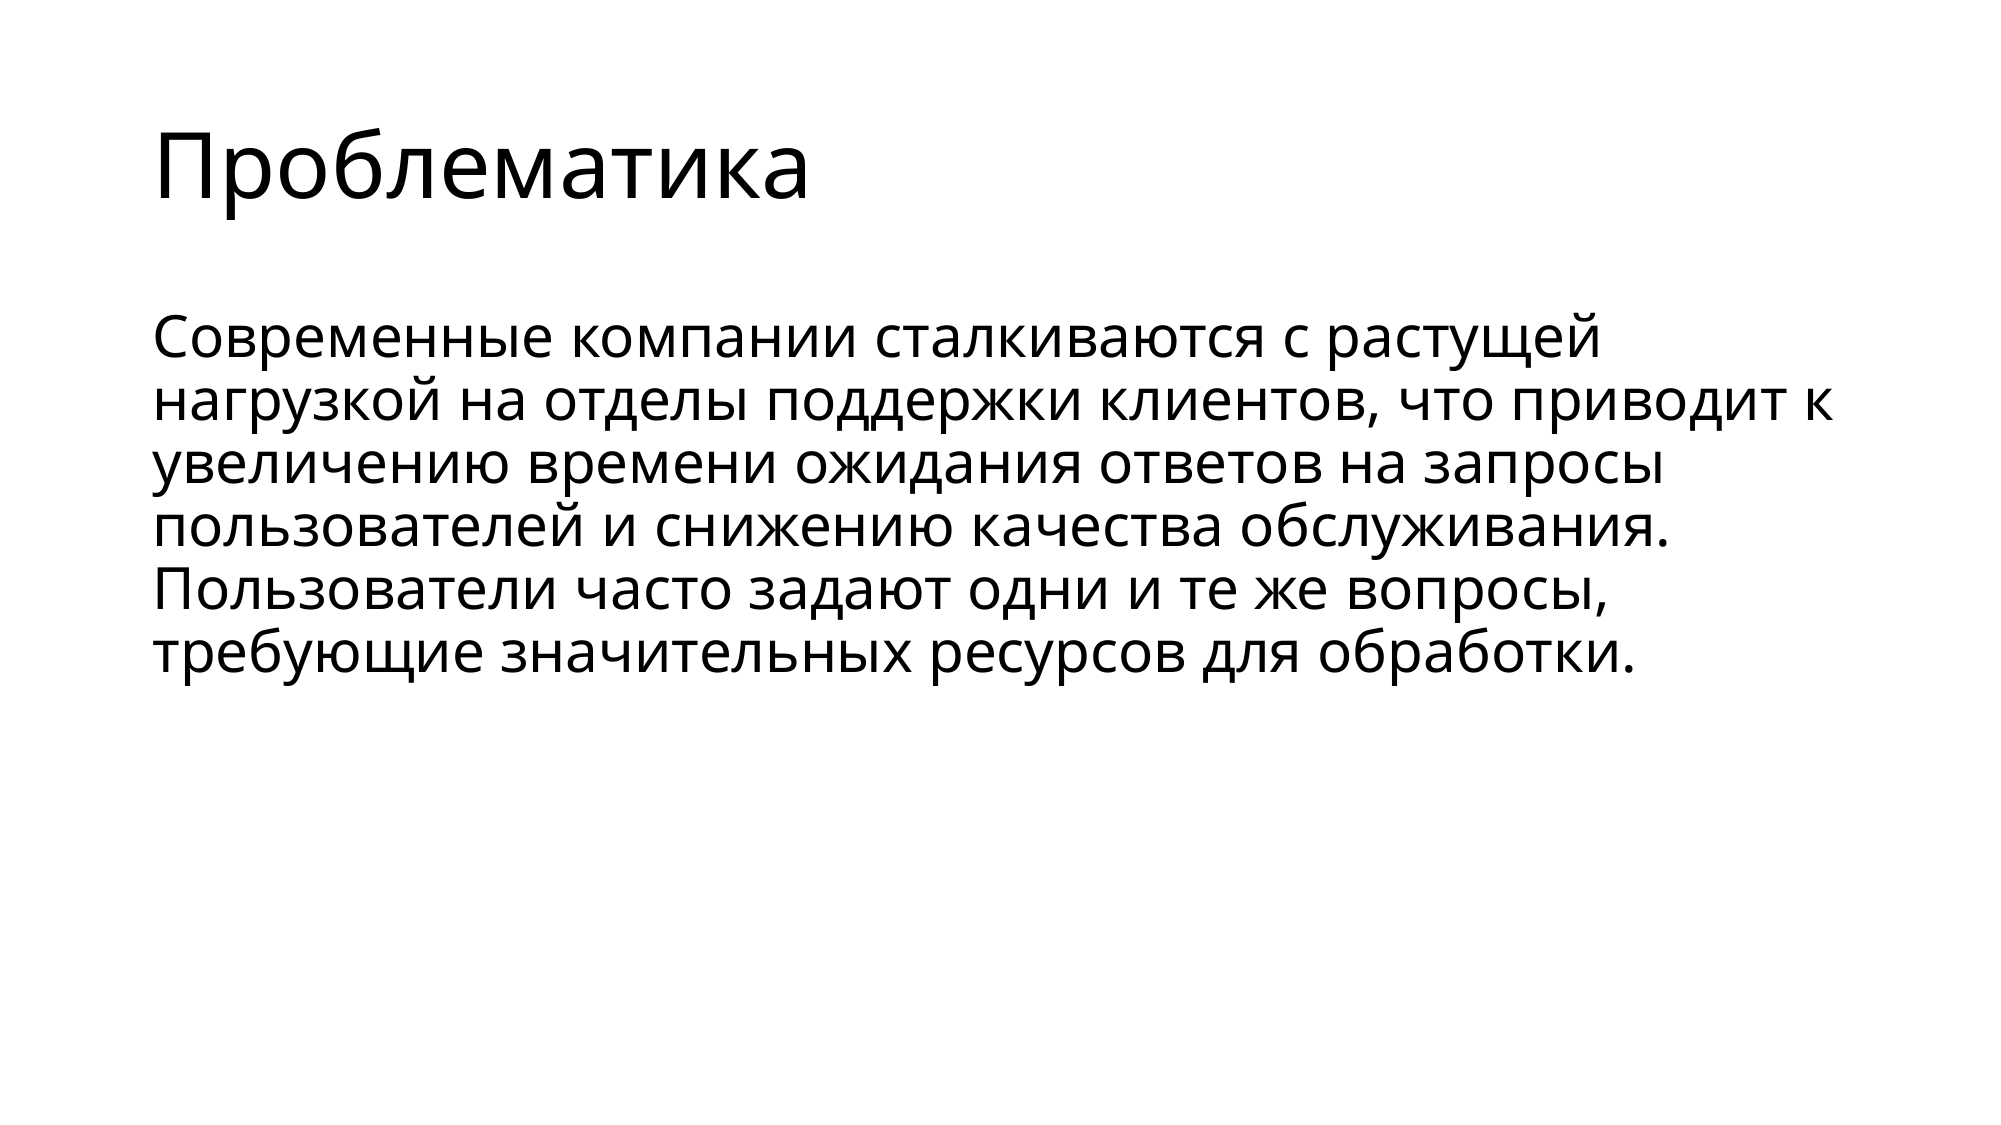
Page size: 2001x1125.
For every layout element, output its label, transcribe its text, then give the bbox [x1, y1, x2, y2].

title Проблематика [137, 59, 1863, 278]
list Современные компании сталкиваются с растущей нагрузкой на отделы поддержки клиентов, что приводит к увеличению времени ожидания ответов на запросы пользователей и снижению качества обслуживания. Пользователи часто задают одни и те же вопросы, требующие значительных ресурсов для обработки. [137, 299, 1863, 1014]
